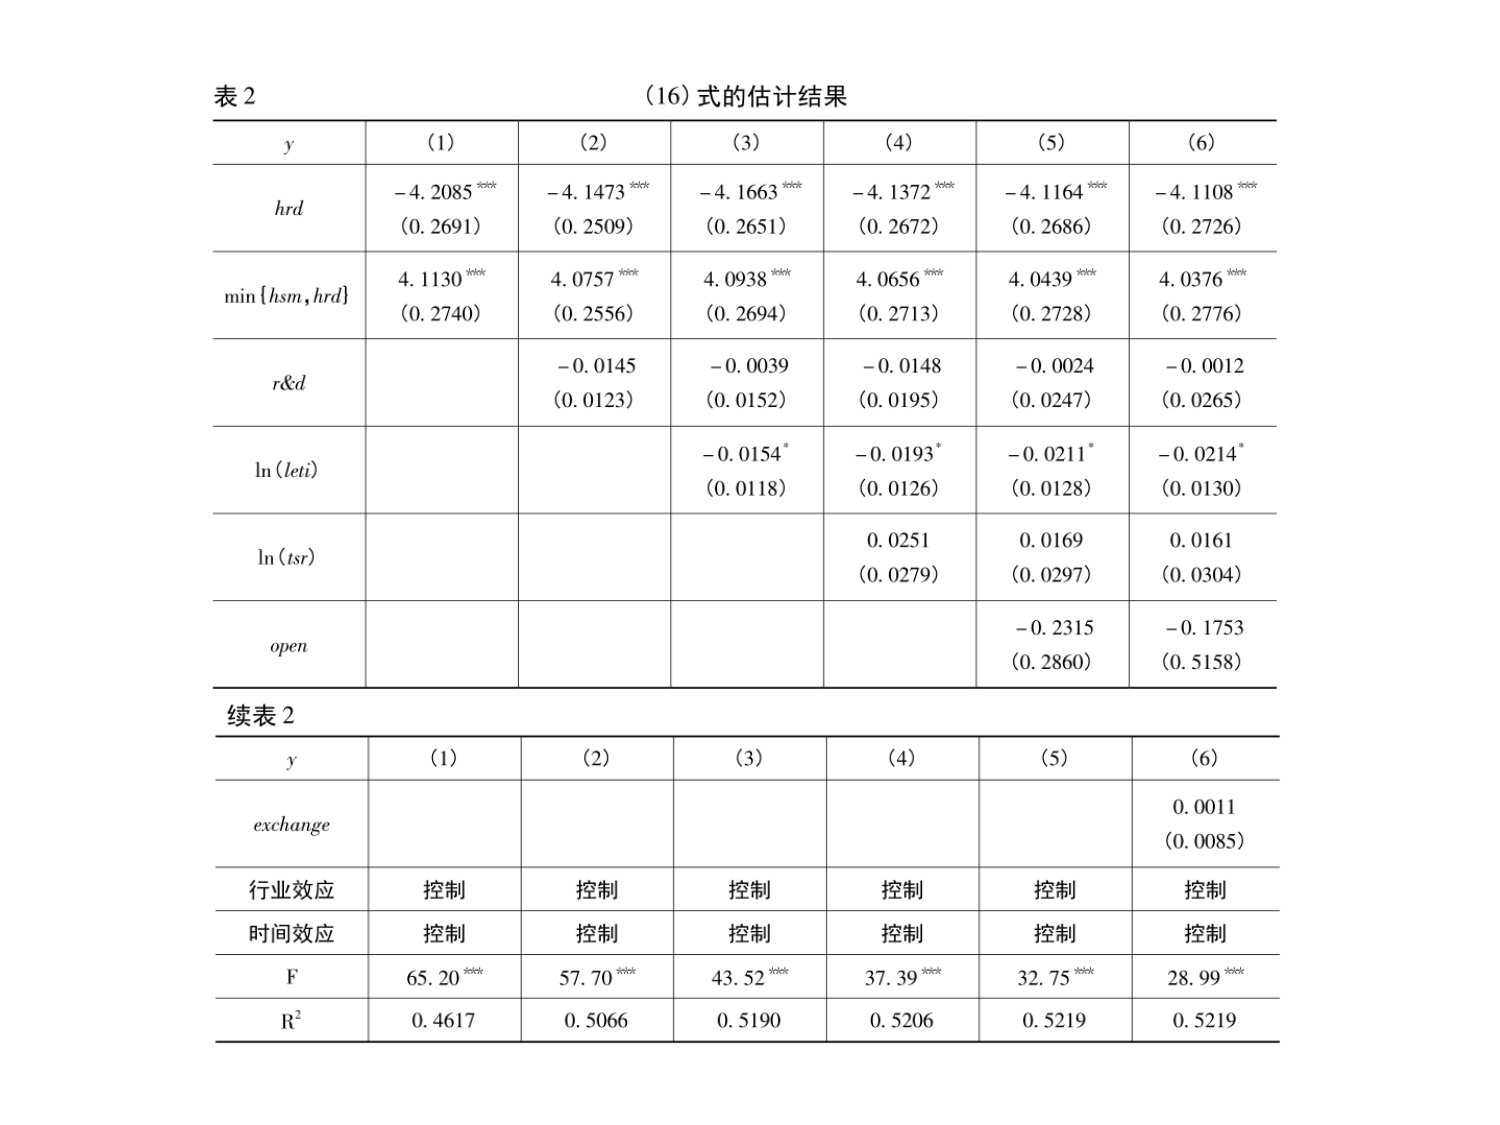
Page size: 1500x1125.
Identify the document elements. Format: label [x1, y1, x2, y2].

picture [198, 70, 1288, 1049]
